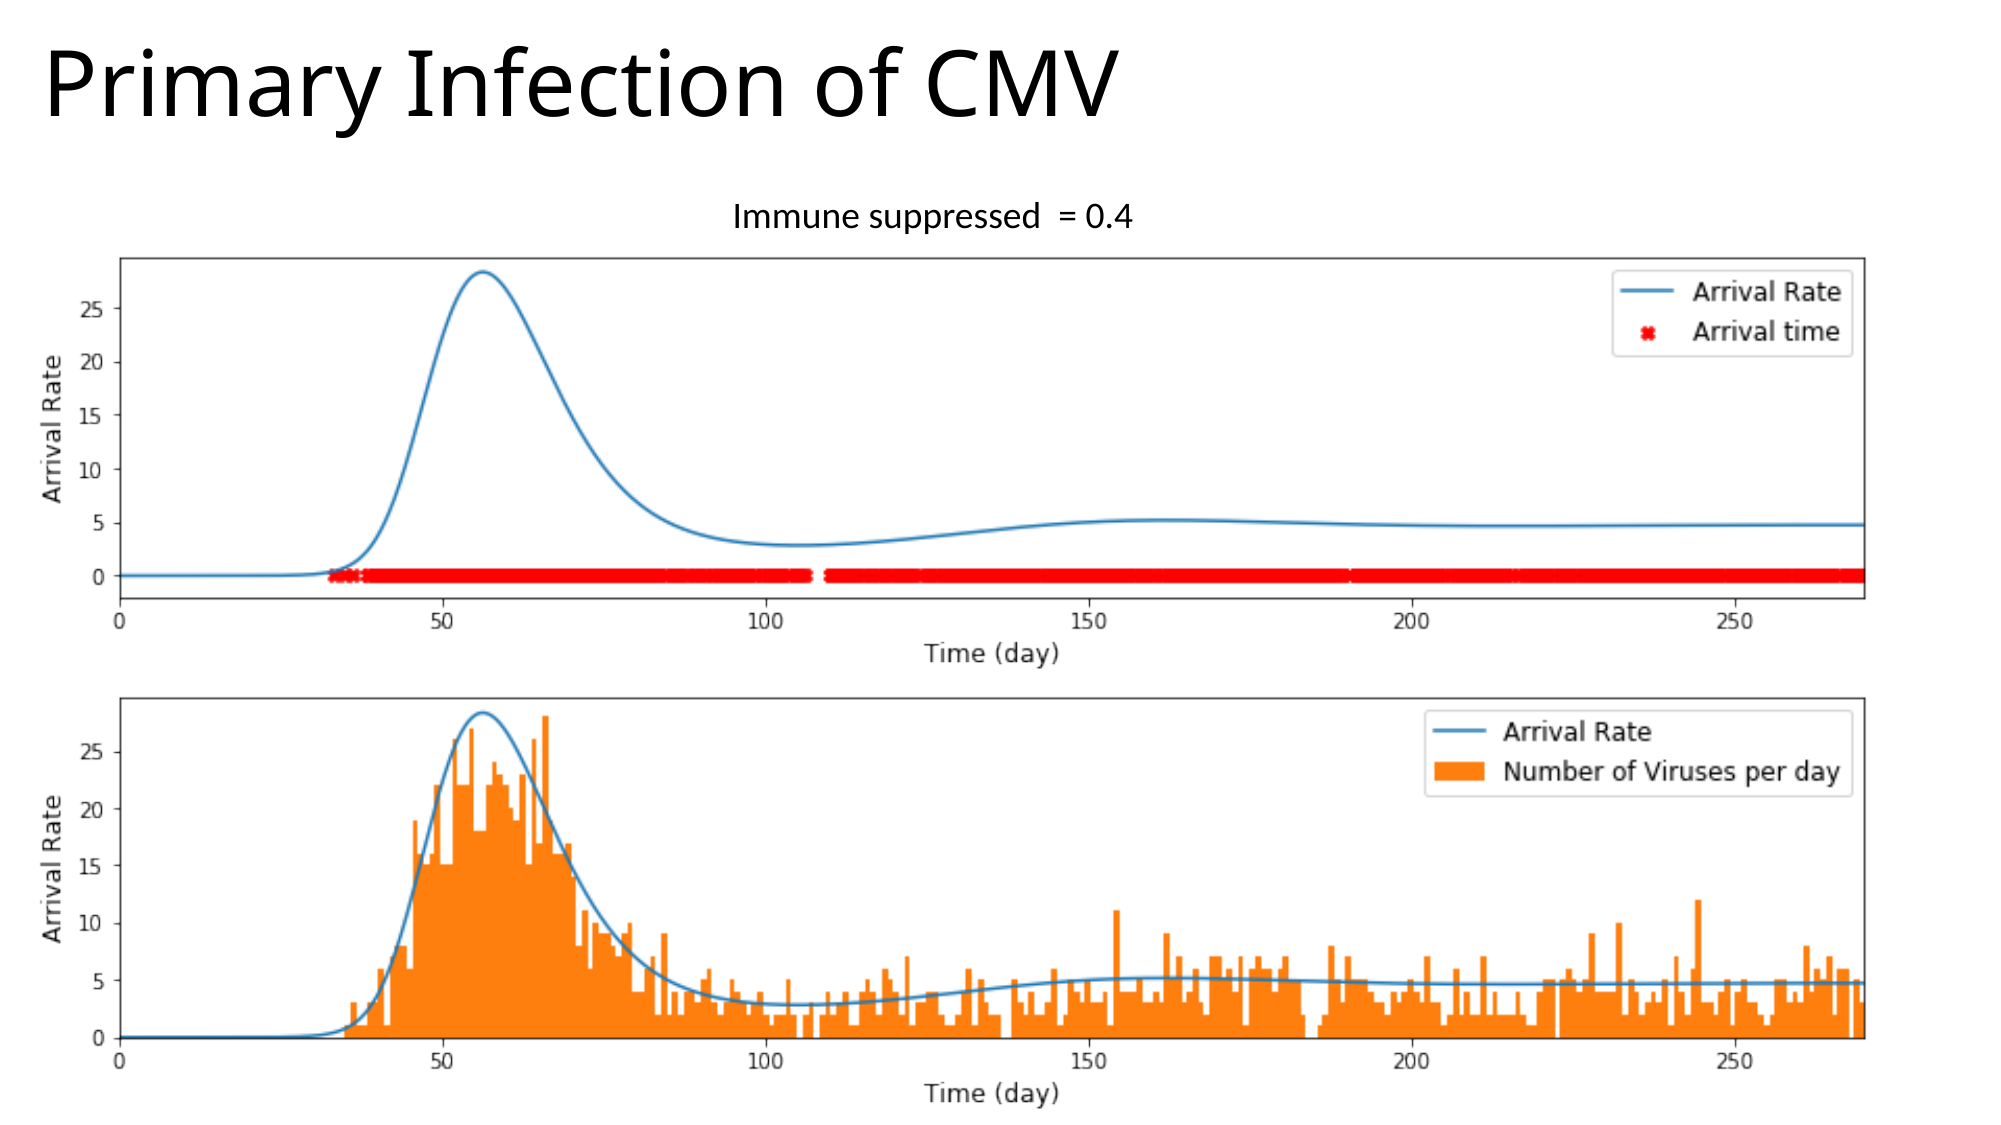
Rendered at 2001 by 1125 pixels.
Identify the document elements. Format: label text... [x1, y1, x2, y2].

picture [27, 243, 1879, 1124]
text_box Primary Infection of CMV [27, 22, 1753, 150]
